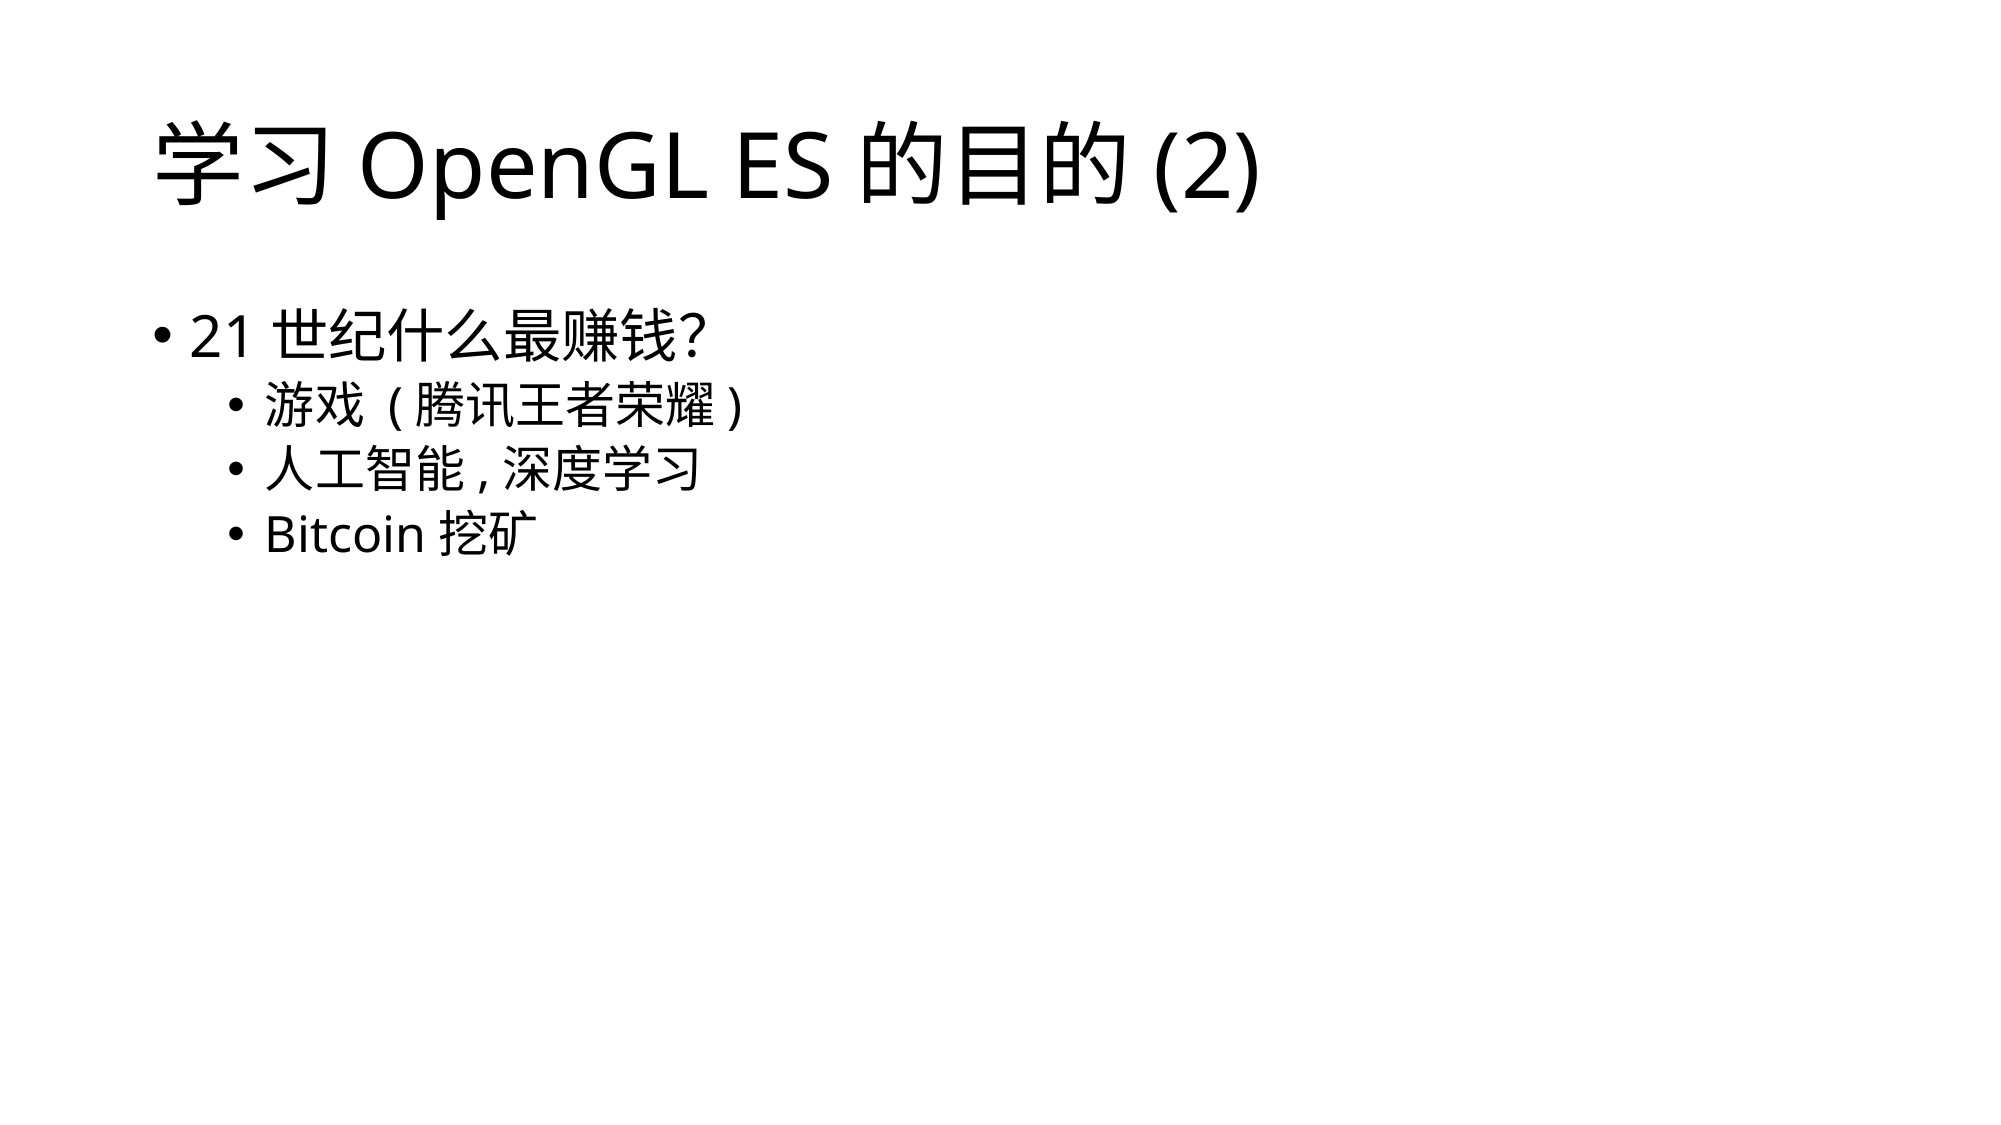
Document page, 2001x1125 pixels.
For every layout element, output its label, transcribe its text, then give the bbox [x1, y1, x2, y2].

title 学习OpenGL ES的目的(2) [137, 59, 1863, 278]
list 21世纪什么最赚钱？ 游戏 (腾讯王者荣耀) 人工智能,深度学习 Bitcoin挖矿 [137, 299, 1863, 1014]
